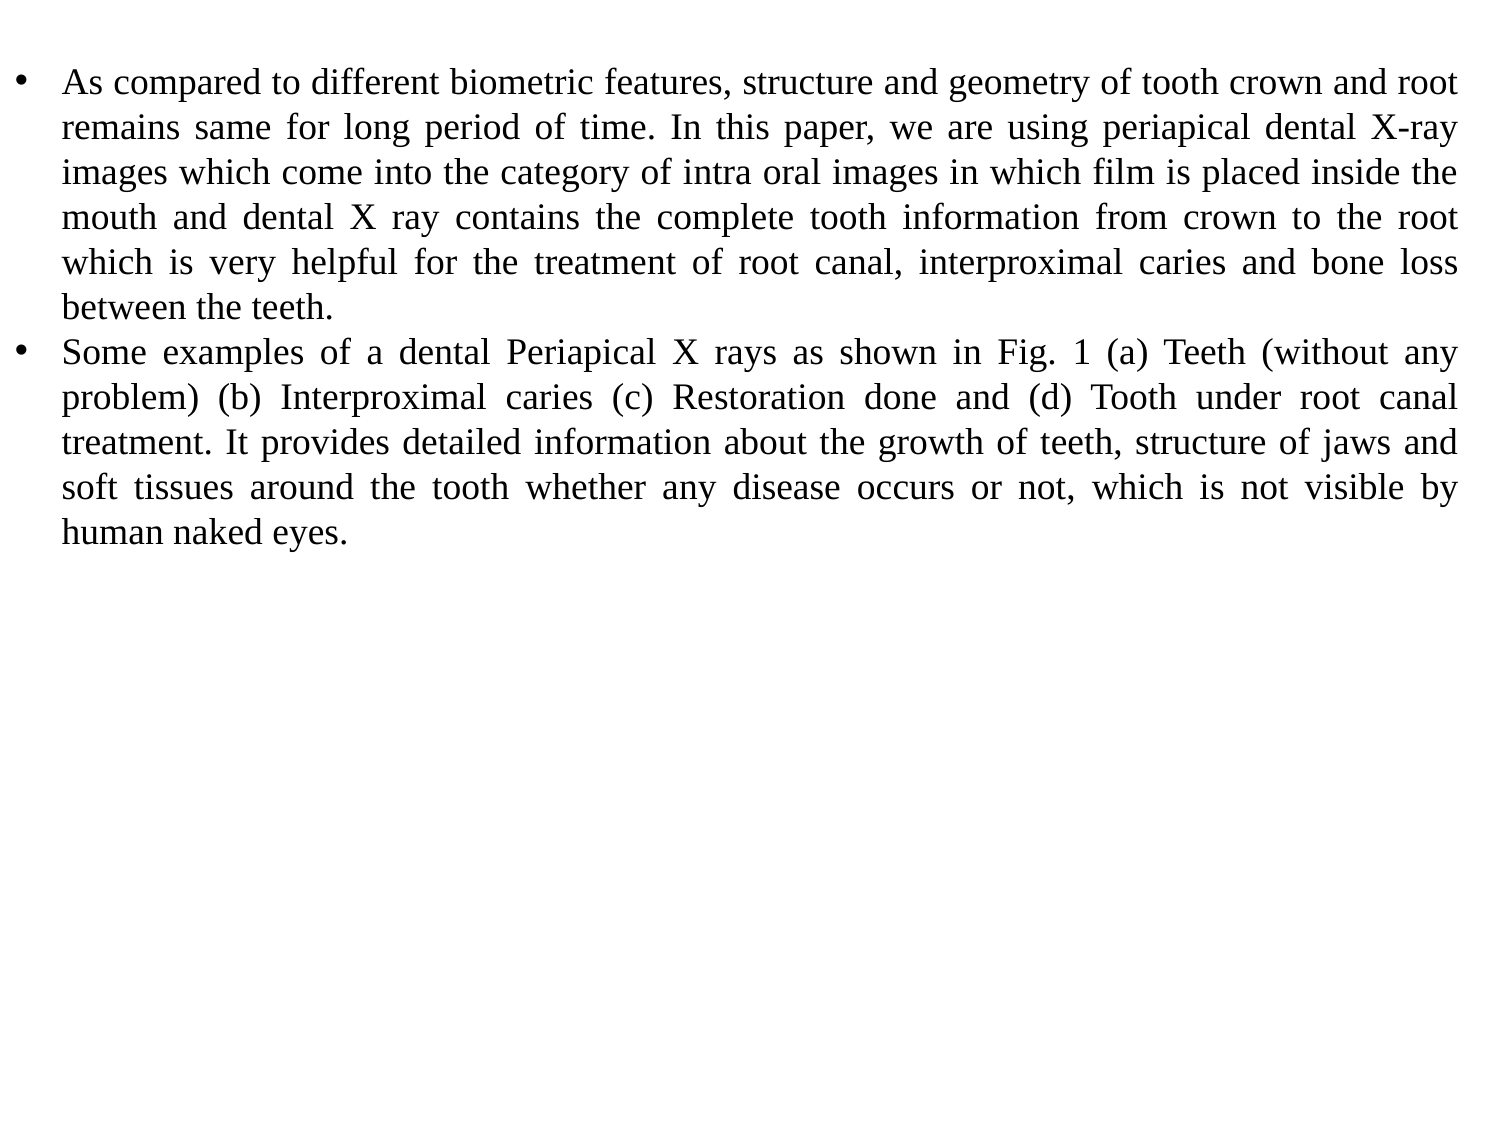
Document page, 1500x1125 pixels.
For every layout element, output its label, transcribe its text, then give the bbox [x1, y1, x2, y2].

text_box As compared to different biometric features, structure and geometry of tooth crown and root remains same for long period of time. In this paper, we are using periapical dental X-ray images which come into the category of intra oral images in which film is placed inside the mouth and dental X ray contains the complete tooth information from crown to the root which is very helpful for the treatment of root canal, interproximal caries and bone loss between the teeth. Some examples of a dental Periapical X rays as shown in Fig. 1 (a) Teeth (without any problem) (b) Interproximal caries (c) Restoration done and (d) Tooth under root canal treatment. It provides detailed information about the growth of teeth, structure of jaws and soft tissues around the tooth whether any disease occurs or not, which is not visible by human naked eyes. [0, 49, 1475, 680]
